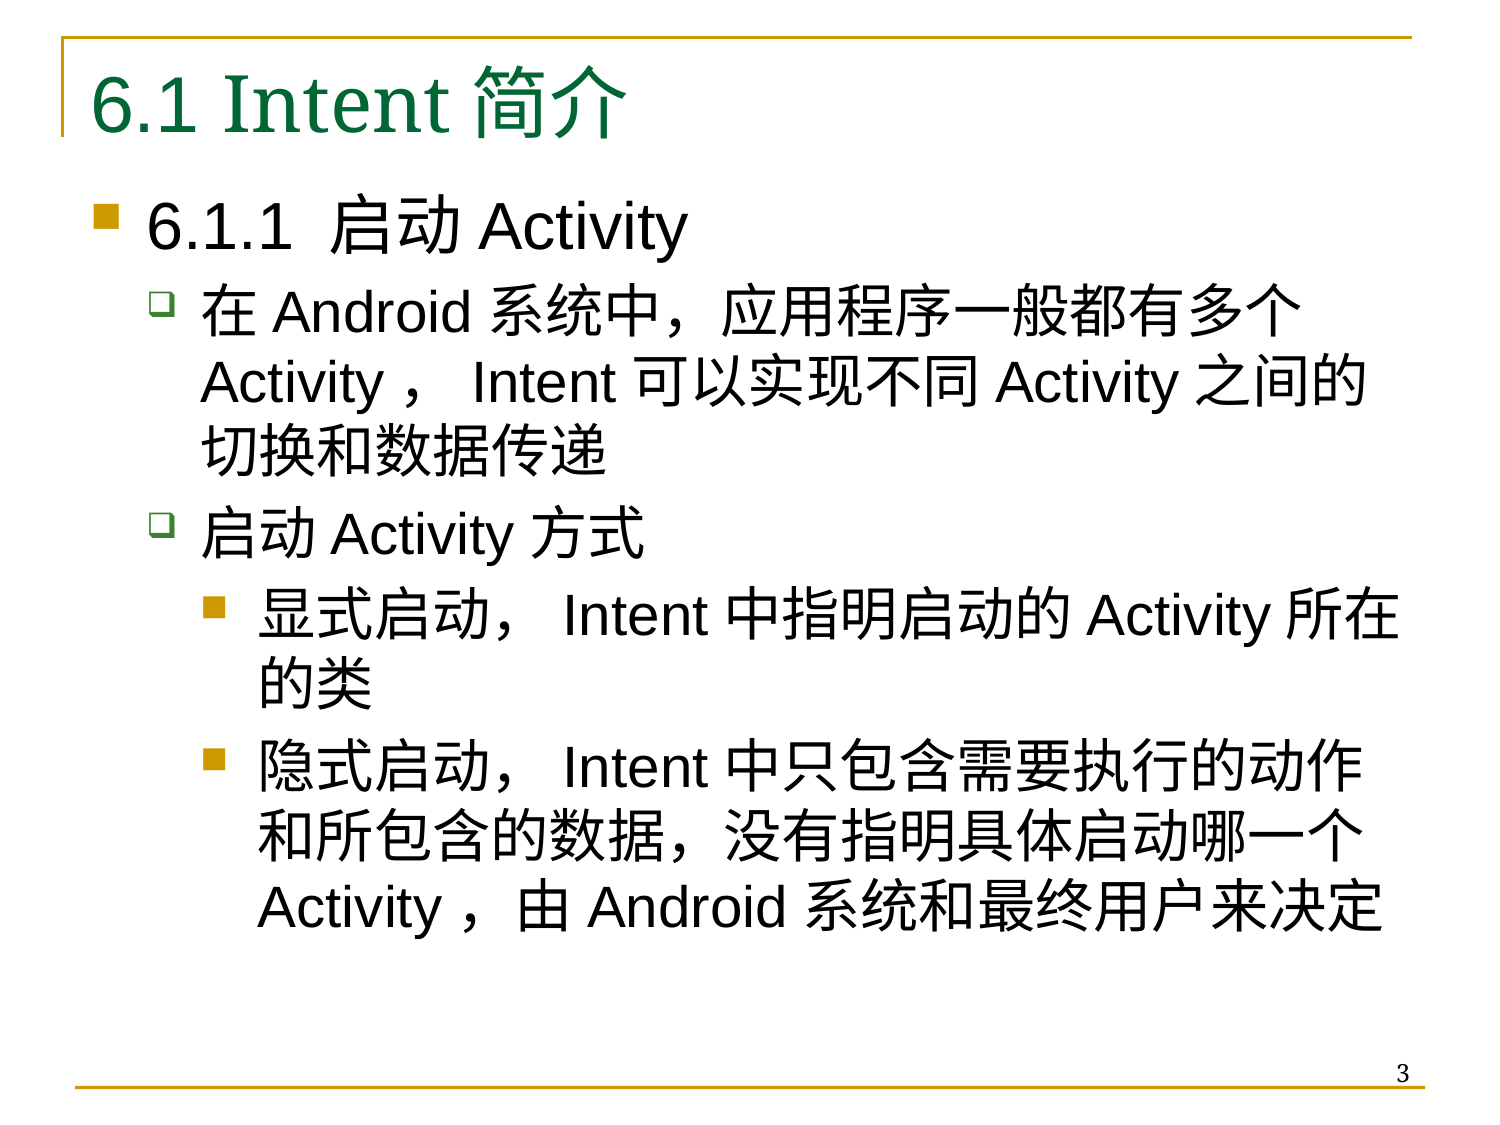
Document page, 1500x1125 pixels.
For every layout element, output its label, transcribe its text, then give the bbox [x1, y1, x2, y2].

list 6.1.1 启动Activity 在Android系统中，应用程序一般都有多个Activity，Intent可以实现不同Activity之间的切换和数据传递 启动Activity方式 显式启动，Intent中指明启动的Activity所在的类 隐式启动，Intent中只包含需要执行的动作和所包含的数据，没有指明具体启动哪一个Activity，由Android系统和最终用户来决定 [75, 174, 1425, 975]
title 6.1 Intent简介 [75, 45, 1425, 163]
slide_number 3 [1074, 1023, 1426, 1100]
